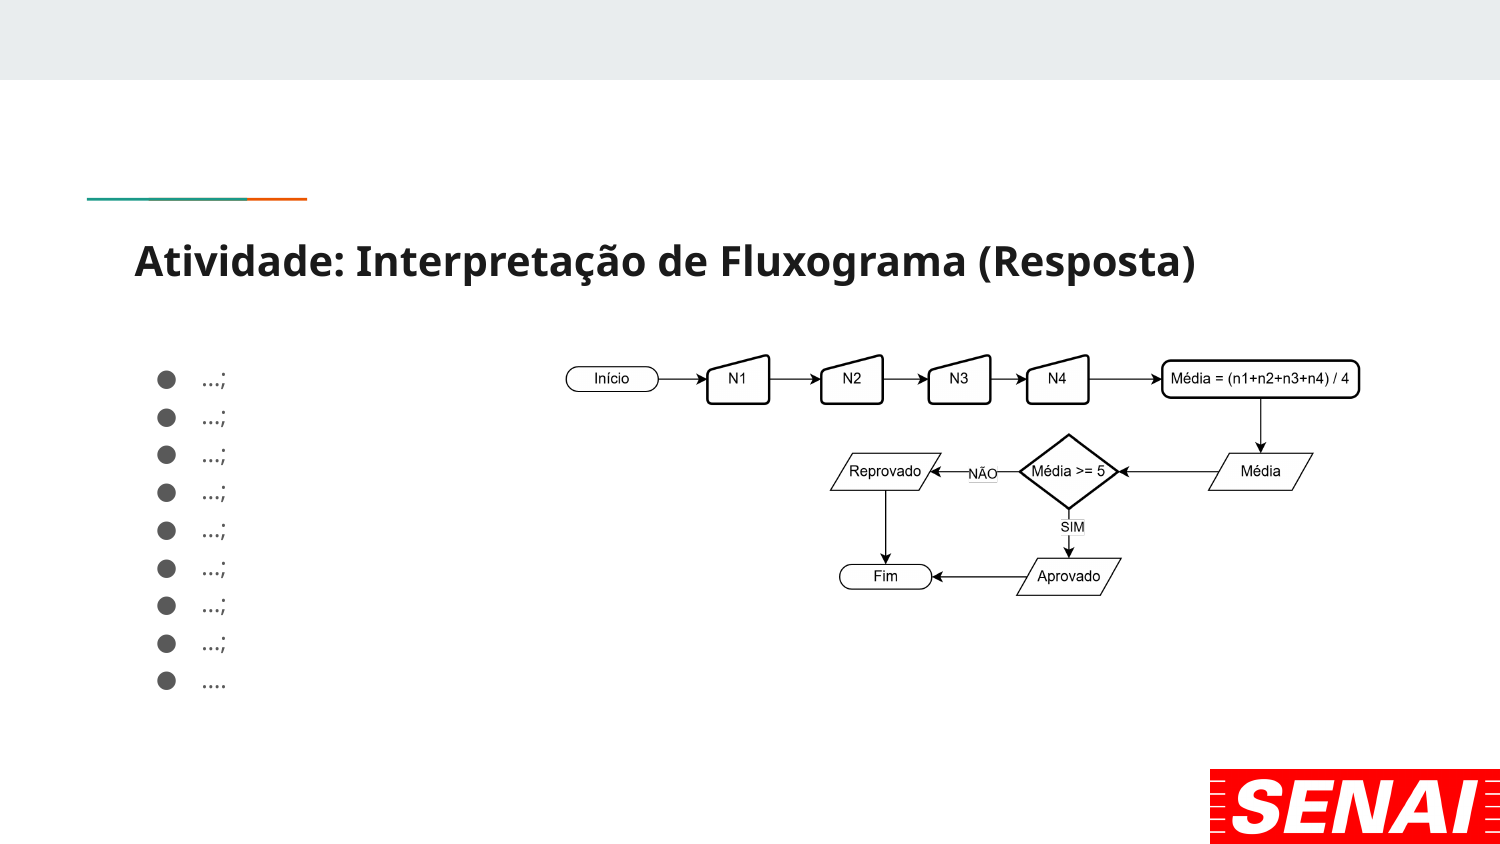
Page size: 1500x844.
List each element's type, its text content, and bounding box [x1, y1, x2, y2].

picture [552, 340, 1373, 608]
title Atividade: Interpretação de Fluxograma (Resposta) [119, 216, 1381, 305]
list …; …; …; …; …; …; …; …; …. [119, 341, 1381, 712]
picture [1210, 769, 1500, 844]
